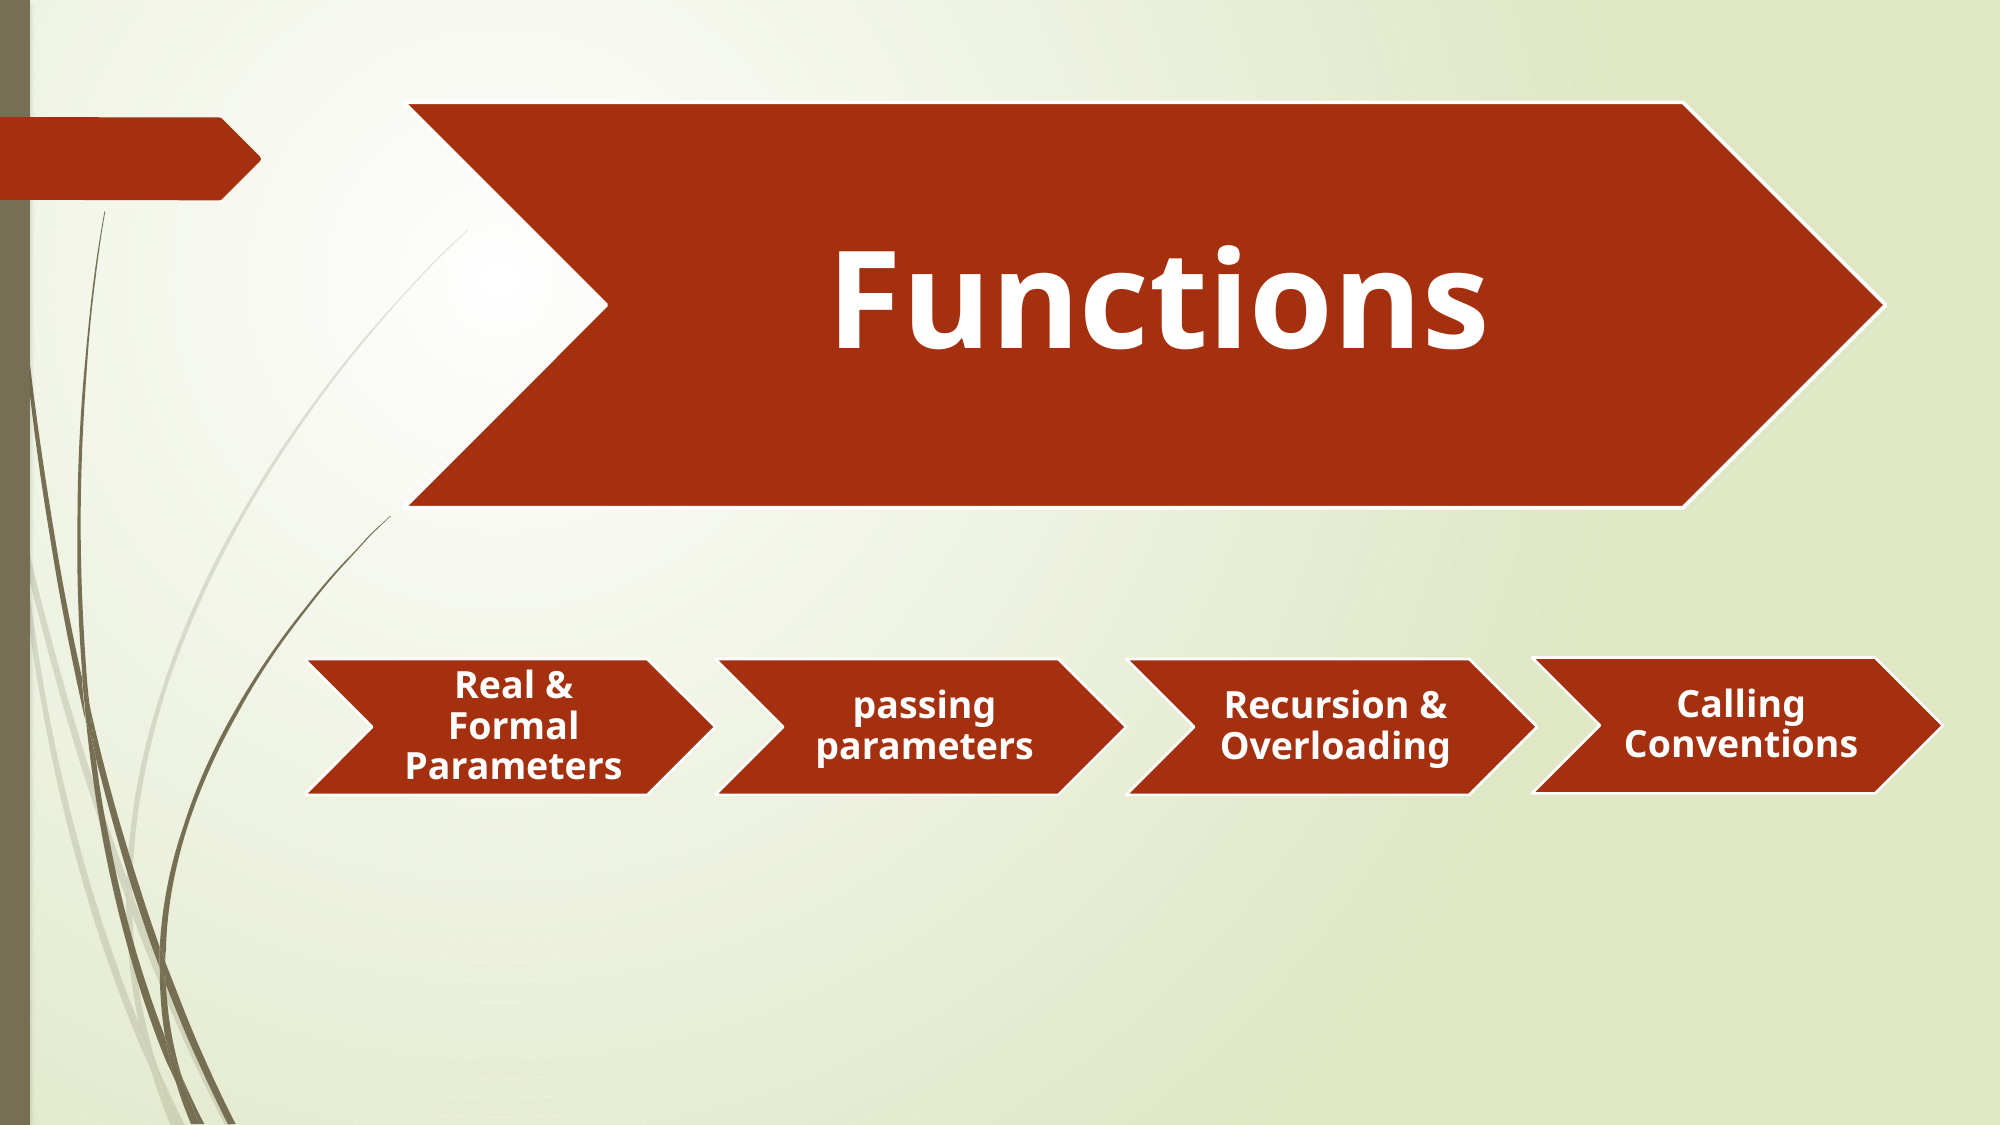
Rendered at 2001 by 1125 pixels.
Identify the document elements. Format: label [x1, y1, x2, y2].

list [292, 247, 1958, 1125]
text_box [403, 102, 1888, 247]
